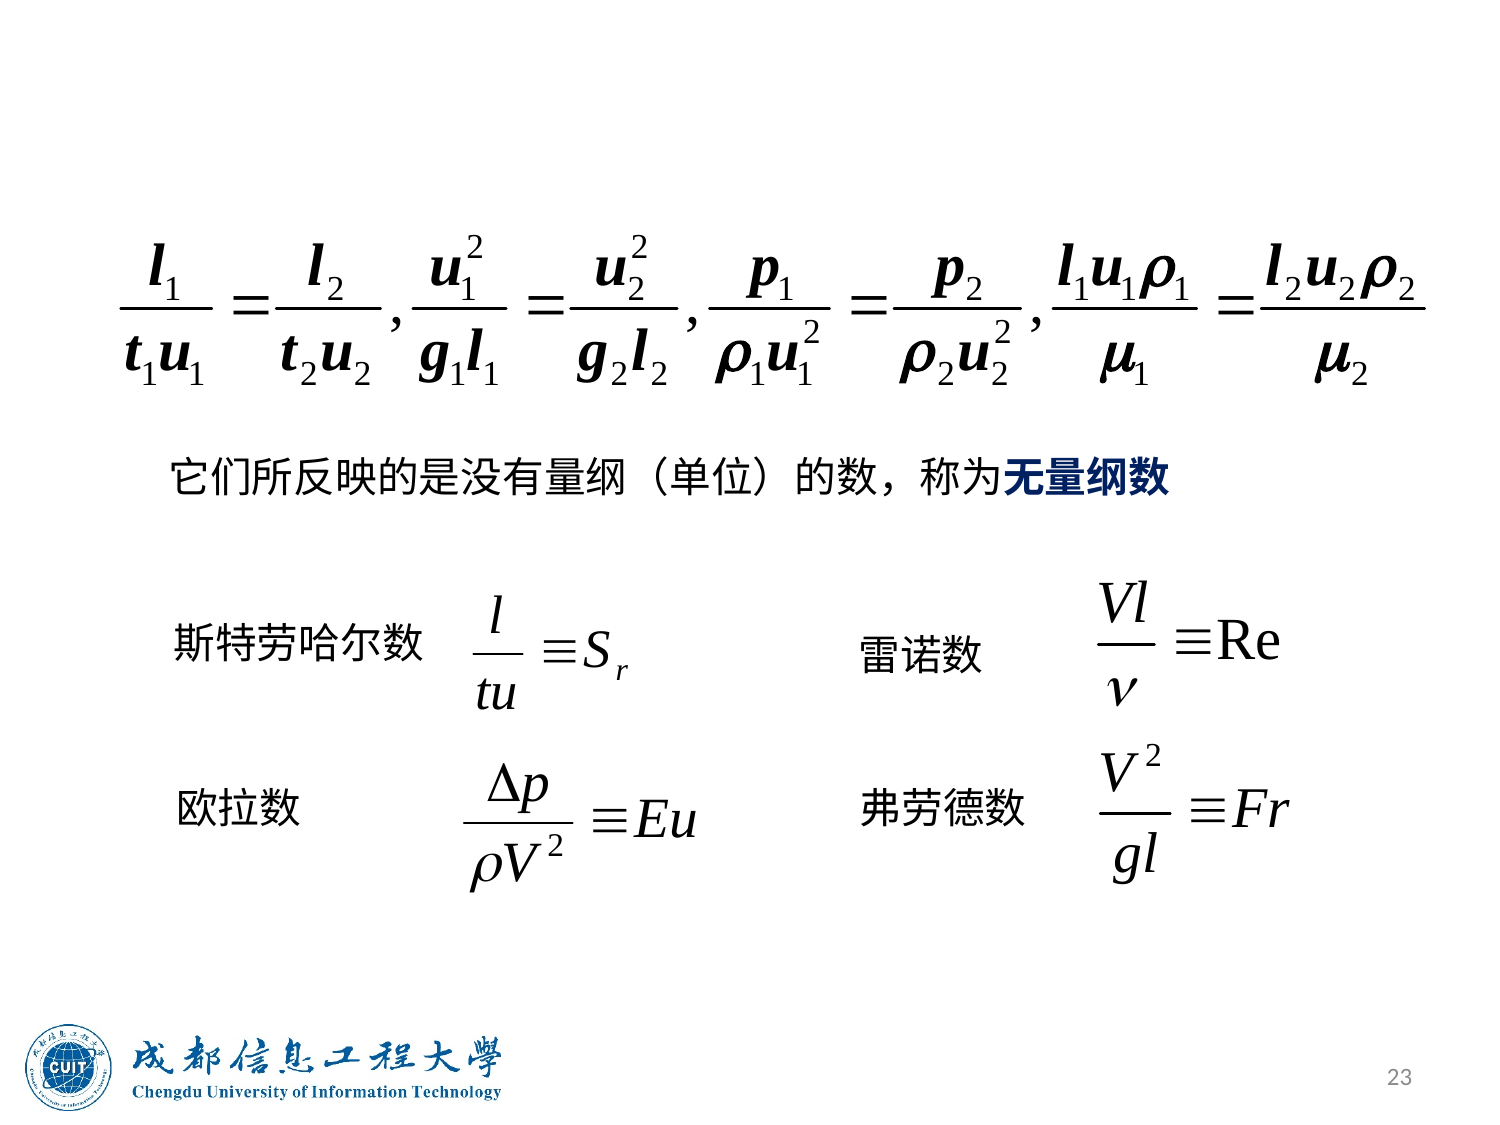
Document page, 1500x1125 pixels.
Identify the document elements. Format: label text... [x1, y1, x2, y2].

text_box 弗劳德数 [844, 774, 1042, 840]
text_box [454, 746, 709, 914]
text_box 它们所反映的是没有量纲（单位）的数，称为无量纲数 [153, 443, 1186, 509]
text_box 斯特劳哈尔数 [158, 609, 439, 675]
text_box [1088, 564, 1290, 720]
text_box 雷诺数 [843, 621, 999, 686]
text_box 欧拉数 [161, 774, 317, 840]
picture [25, 1024, 501, 1111]
slide_number 23 [1277, 1045, 1428, 1106]
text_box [464, 581, 642, 722]
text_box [1090, 727, 1303, 896]
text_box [110, 218, 1436, 399]
